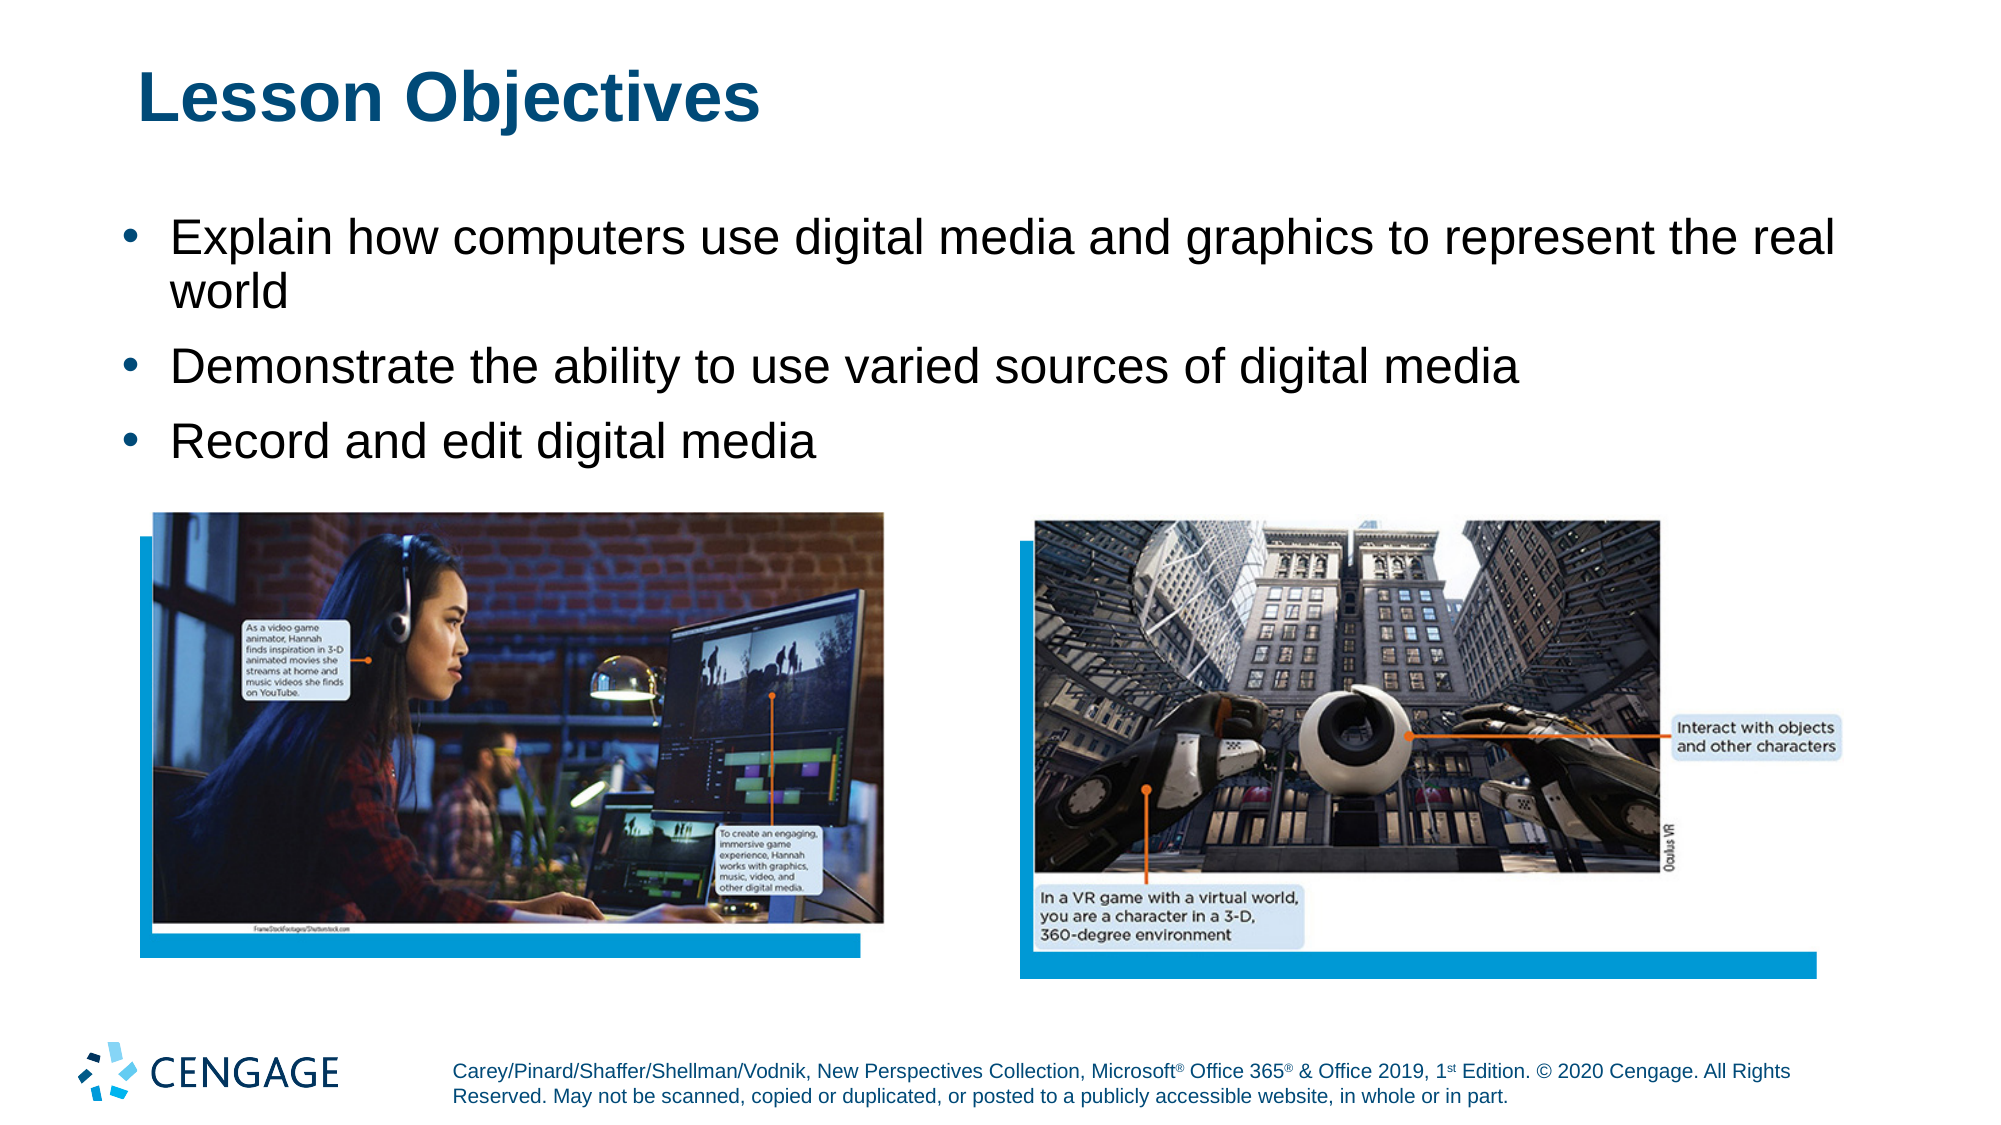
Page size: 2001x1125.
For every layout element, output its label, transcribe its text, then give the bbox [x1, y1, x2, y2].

title Lesson Objectives [137, 59, 1863, 171]
picture [78, 1042, 338, 1101]
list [1020, 514, 1844, 980]
list Explain how computers use digital media and graphics to represent the real world Demonstrate the ability to use varied sources of digital media Record and edit digital media [121, 211, 1879, 492]
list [140, 512, 885, 958]
